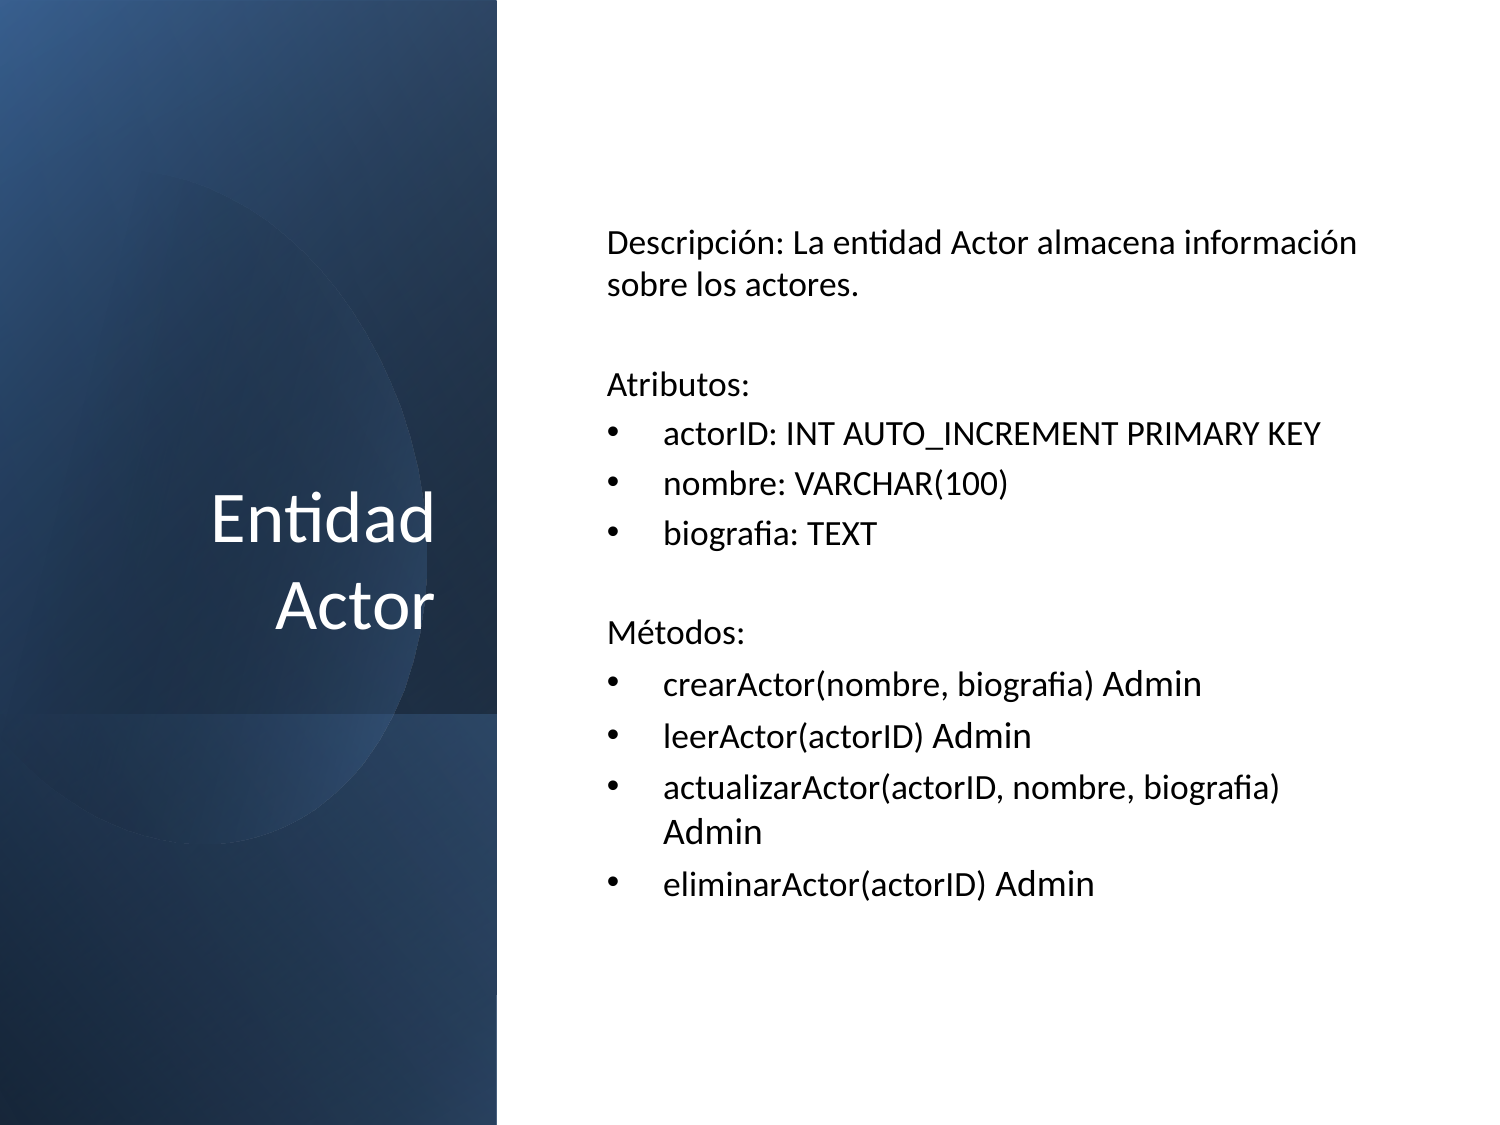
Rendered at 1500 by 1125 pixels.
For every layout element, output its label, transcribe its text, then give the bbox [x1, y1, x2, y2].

title Entidad Actor [57, 96, 452, 652]
text_box [0, 0, 499, 1125]
text_box [499, 0, 1500, 1125]
list Descripción: La entidad Actor almacena información sobre los actores. Atributos: actorID: INT AUTO_INCREMENT PRIMARY KEY nombre: VARCHAR(100) biografia: TEXT Métodos: crearActor(nombre, biografia) Admin leerActor(actorID) Admin actualizarActor(actorID, nombre, biografia) Admin eliminarActor(actorID) Admin [591, 106, 1399, 1017]
